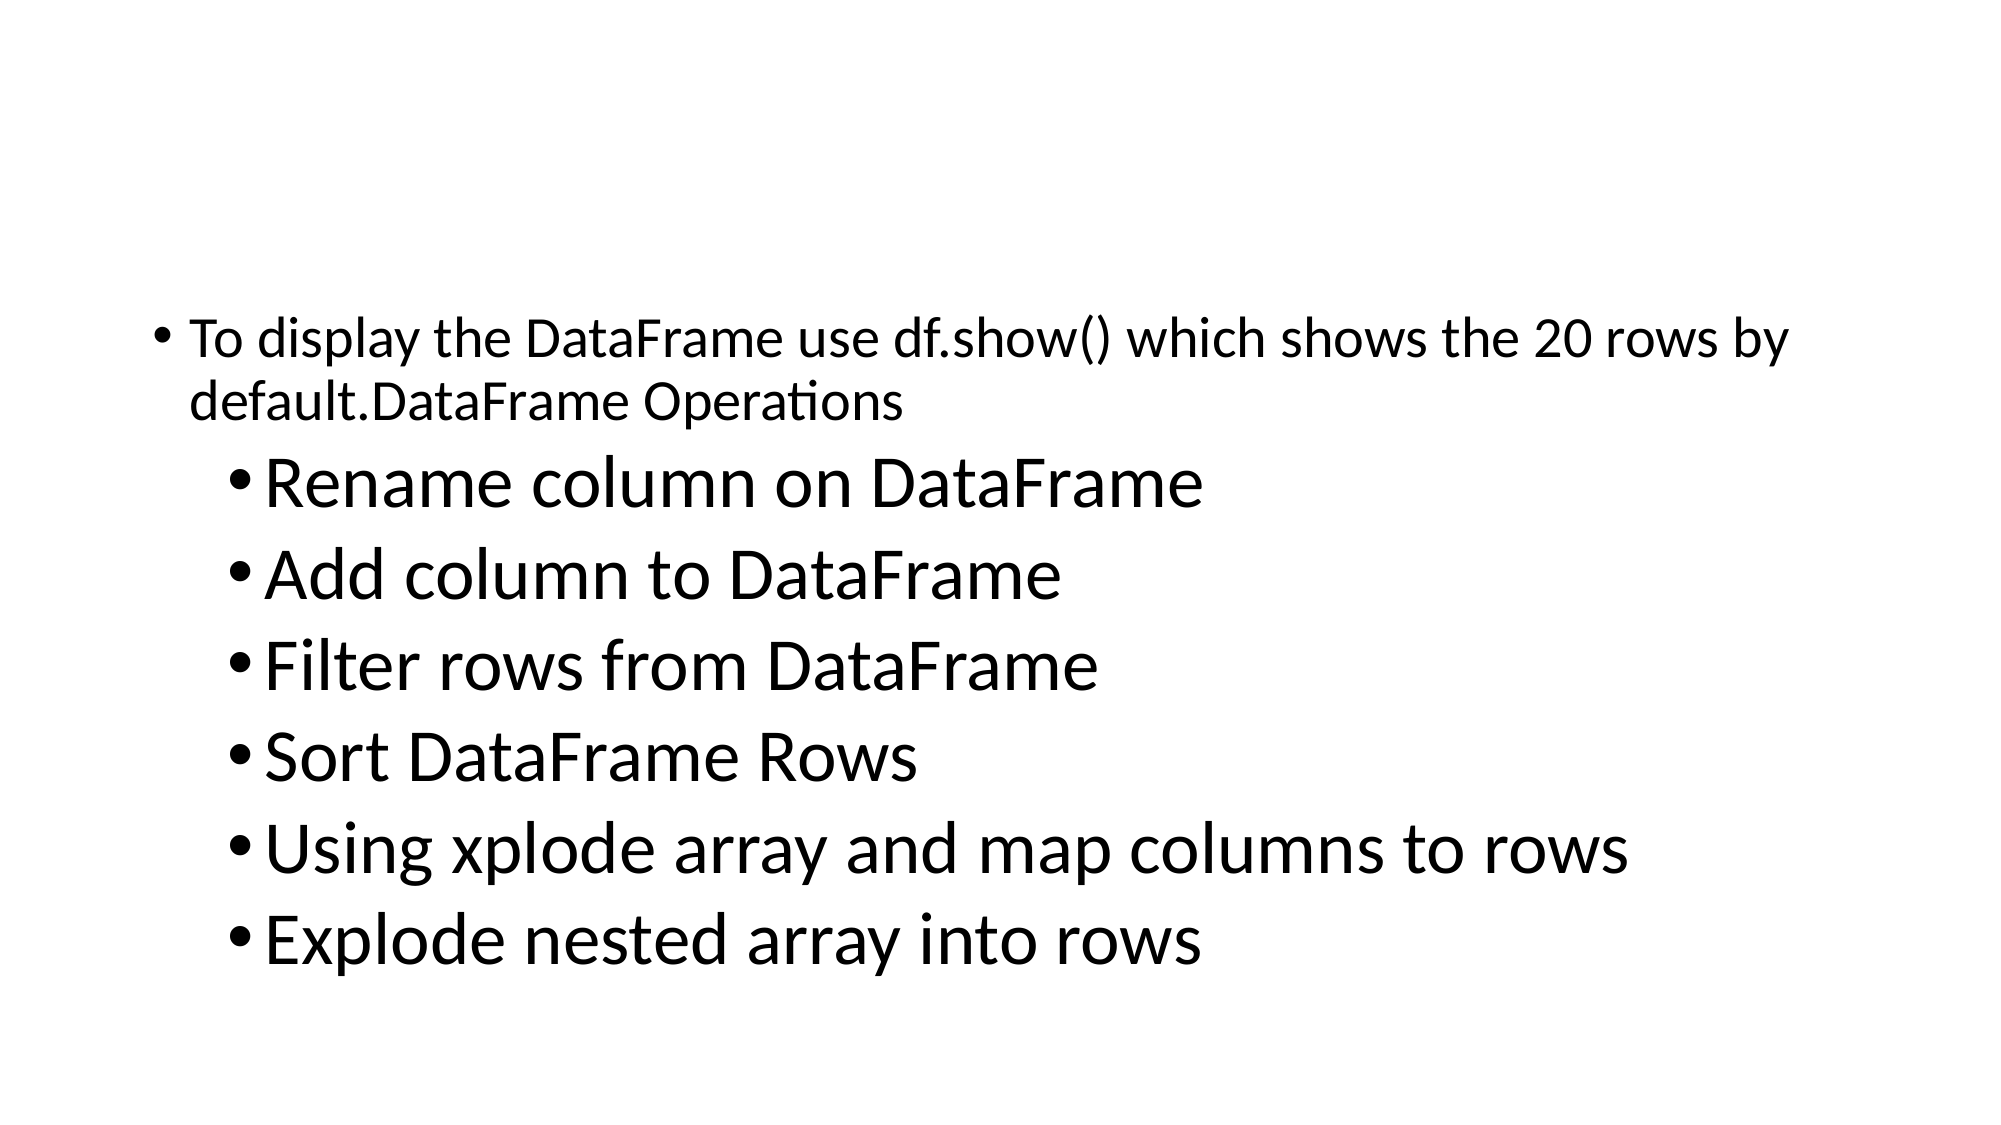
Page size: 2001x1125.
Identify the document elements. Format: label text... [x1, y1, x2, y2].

list To display the DataFrame use df.show() which shows the 20 rows by default.DataFrame Operations Rename column on DataFrame Add column to DataFrame Filter rows from DataFrame Sort DataFrame Rows Using xplode array and map columns to rows Explode nested array into rows [137, 299, 1863, 1014]
